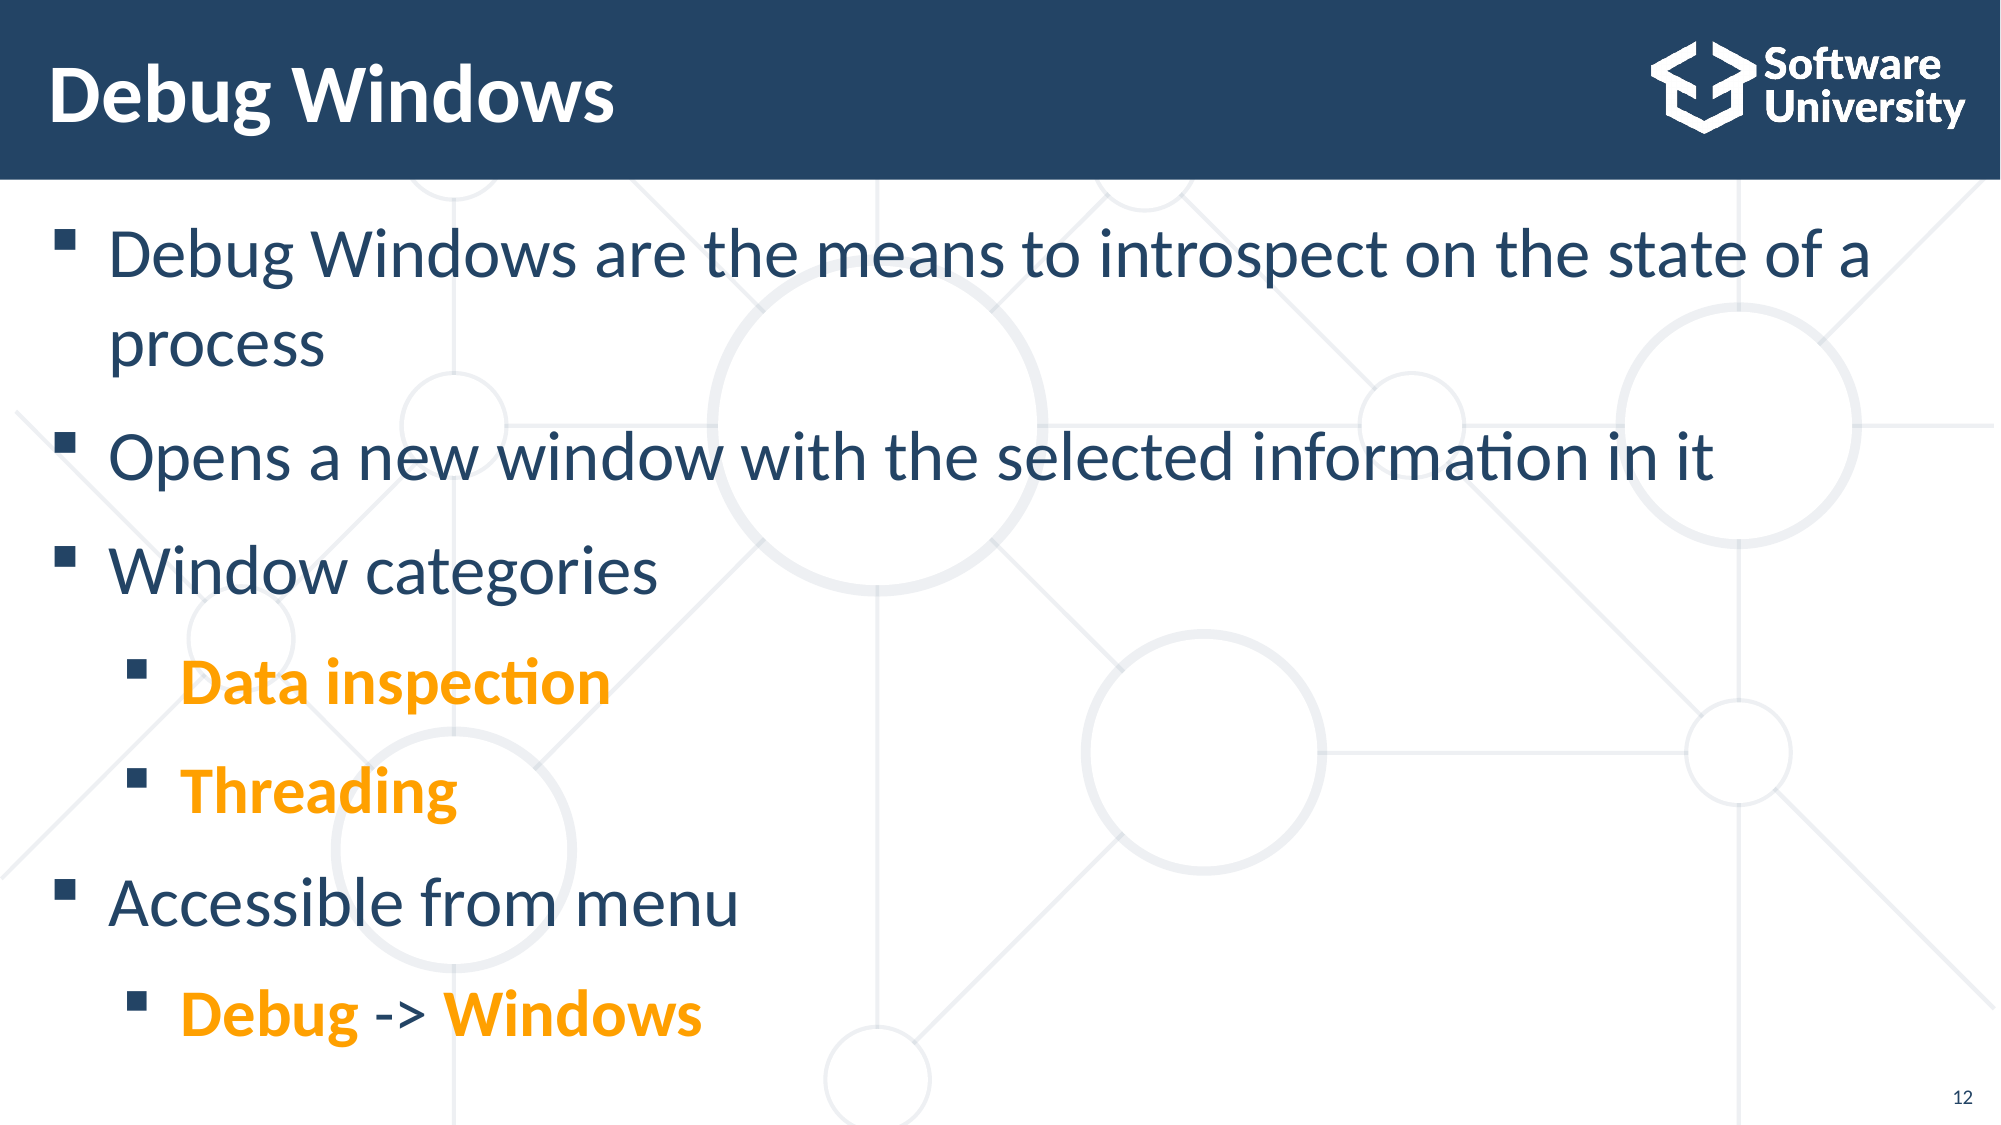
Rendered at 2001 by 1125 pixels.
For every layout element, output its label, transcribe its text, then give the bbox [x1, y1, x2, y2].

slide_number 12 [1927, 1067, 1989, 1117]
picture [1651, 41, 1966, 134]
title Debug Windows [31, 16, 1625, 162]
list Debug Windows are the means to introspect on the state of a process Opens a new window with the selected information in it Window categories Data inspection Threading Accessible from menu Debug -> Windows [31, 196, 1970, 1104]
